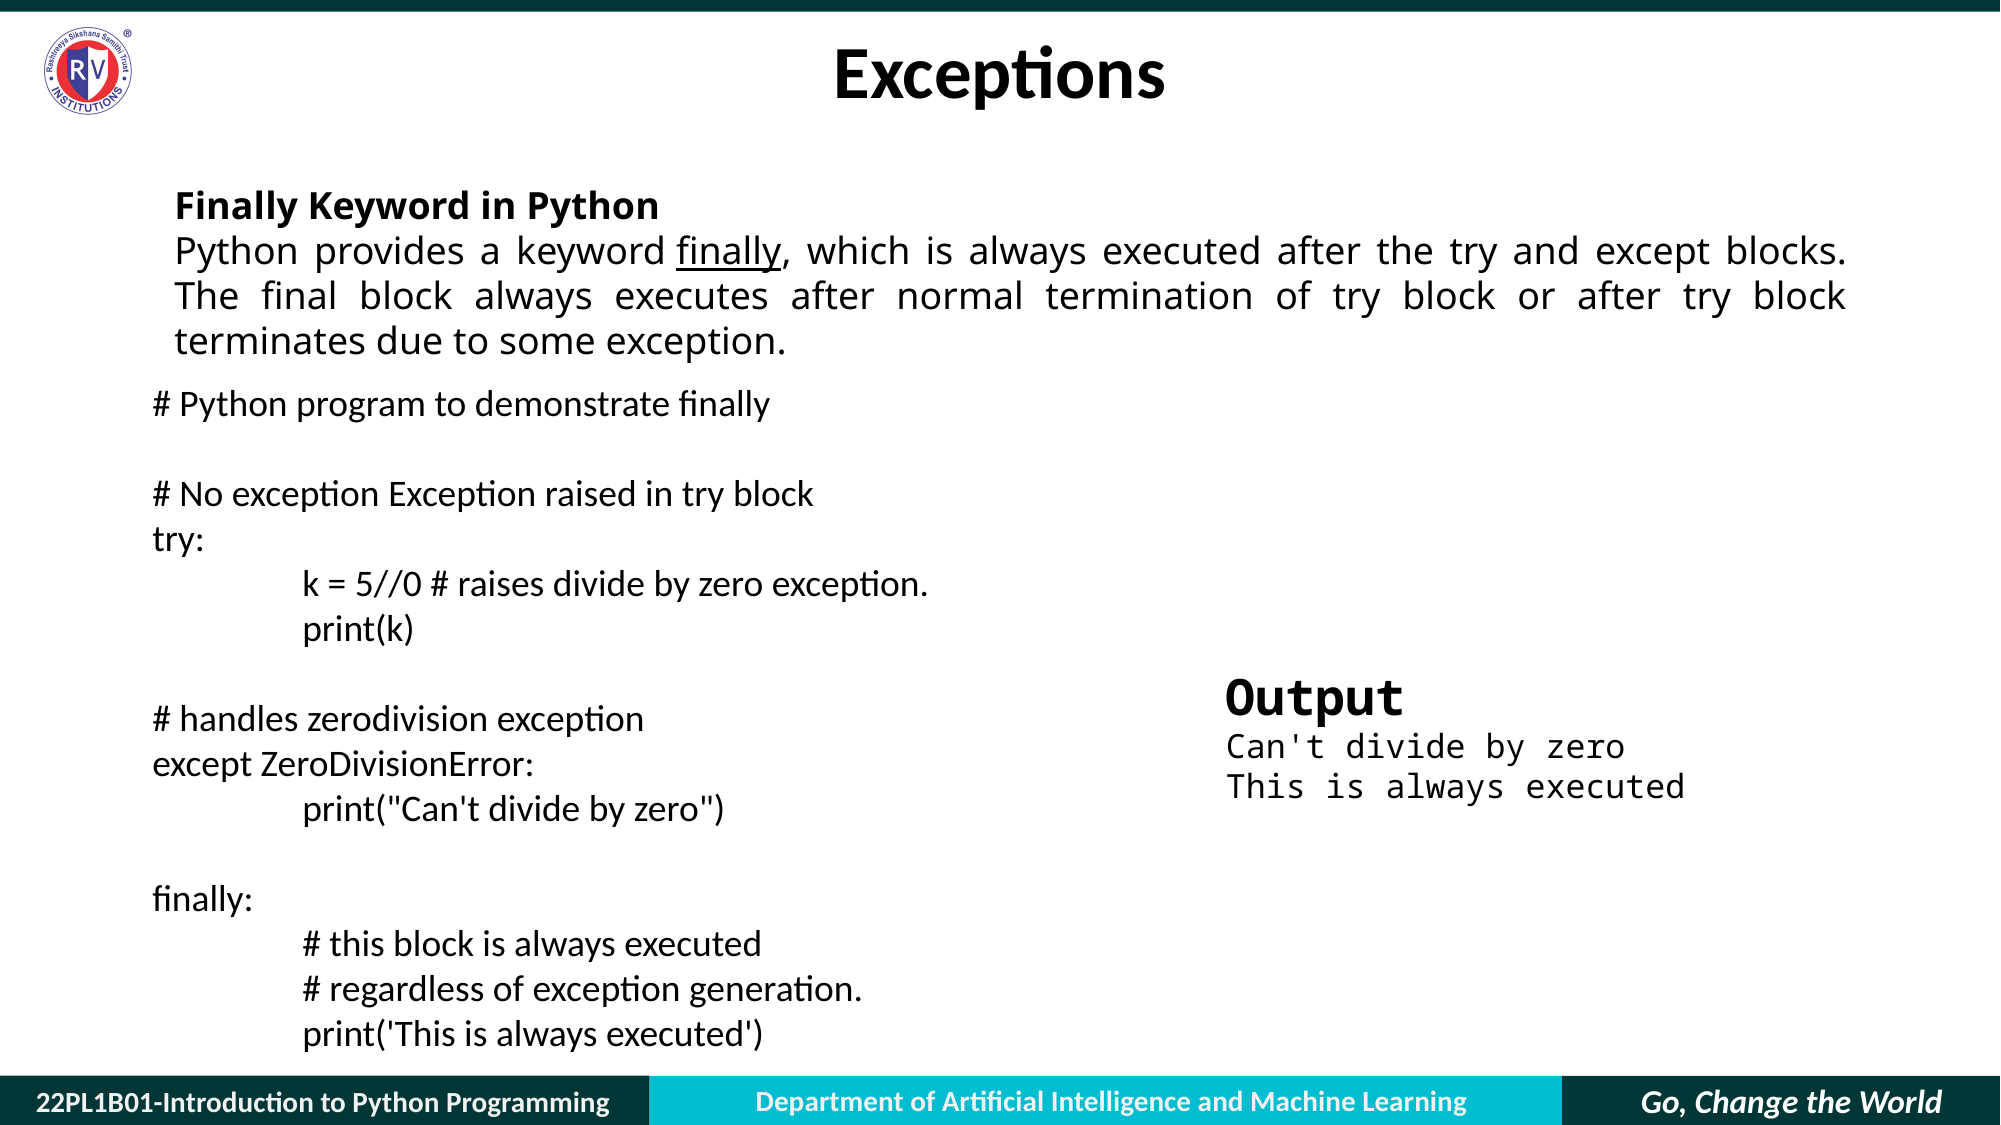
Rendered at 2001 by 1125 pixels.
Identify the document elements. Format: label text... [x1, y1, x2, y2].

text_box Finally Keyword in Python Python provides a keyword finally, which is always executed after the try and except blocks. The final block always executes after normal termination of try block or after try block terminates due to some exception. [159, 174, 1863, 370]
text_box # Python program to demonstrate finally # No exception Exception raised in try block try: k = 5//0 # raises divide by zero exception. print(k) # handles zerodivision exception except ZeroDivisionError: print("Can't divide by zero") finally: # this block is always executed # regardless of exception generation. print('This is always executed') [137, 371, 1138, 1062]
picture [37, 20, 138, 121]
title Exceptions [137, 24, 1863, 125]
text_box Output Can't divide by zero This is always executed [1225, 665, 1693, 820]
